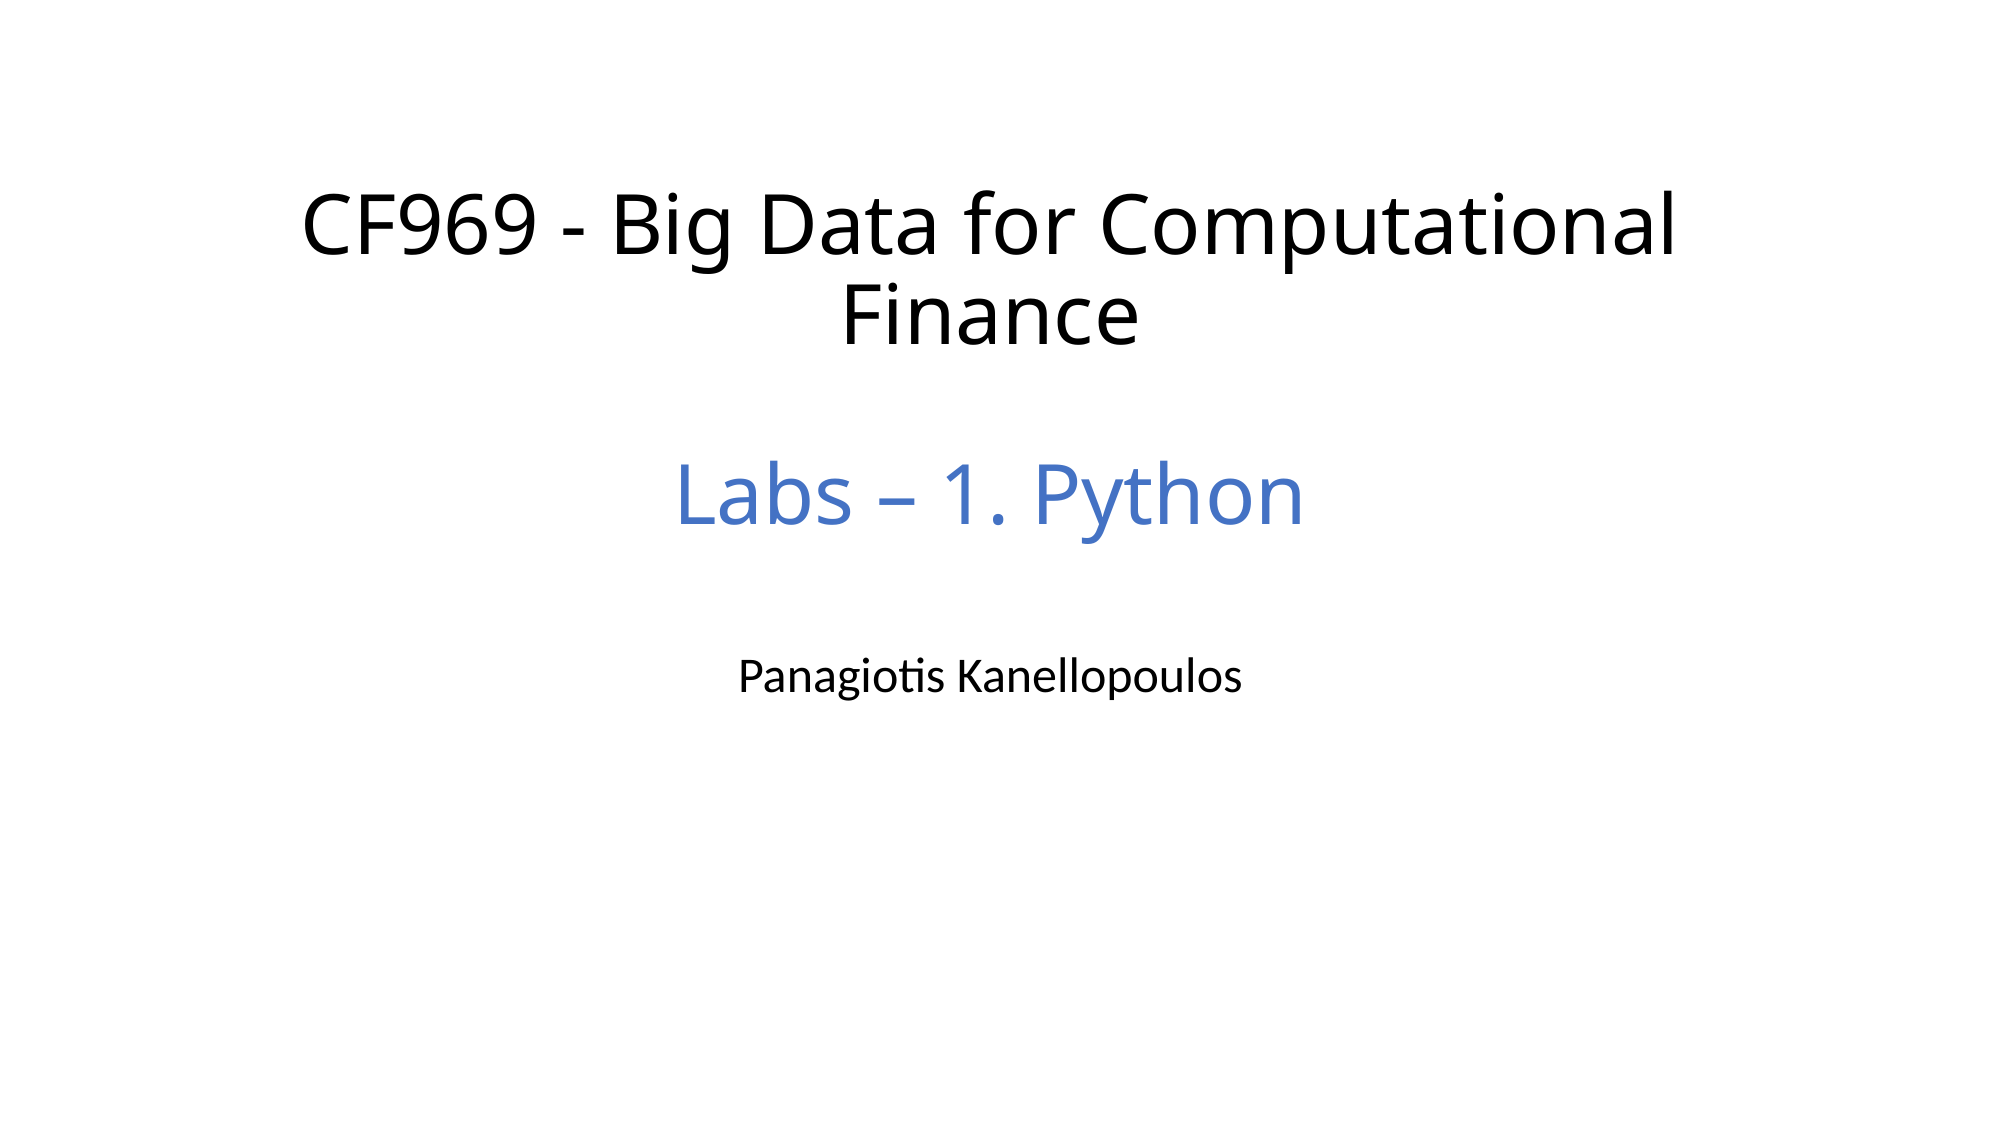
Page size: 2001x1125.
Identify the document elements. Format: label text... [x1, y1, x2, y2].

subtitle Panagiotis Kanellopoulos [240, 641, 1741, 1008]
title CF969 - Big Data for Computational Finance Labs – 1. Python [184, 158, 1797, 550]
